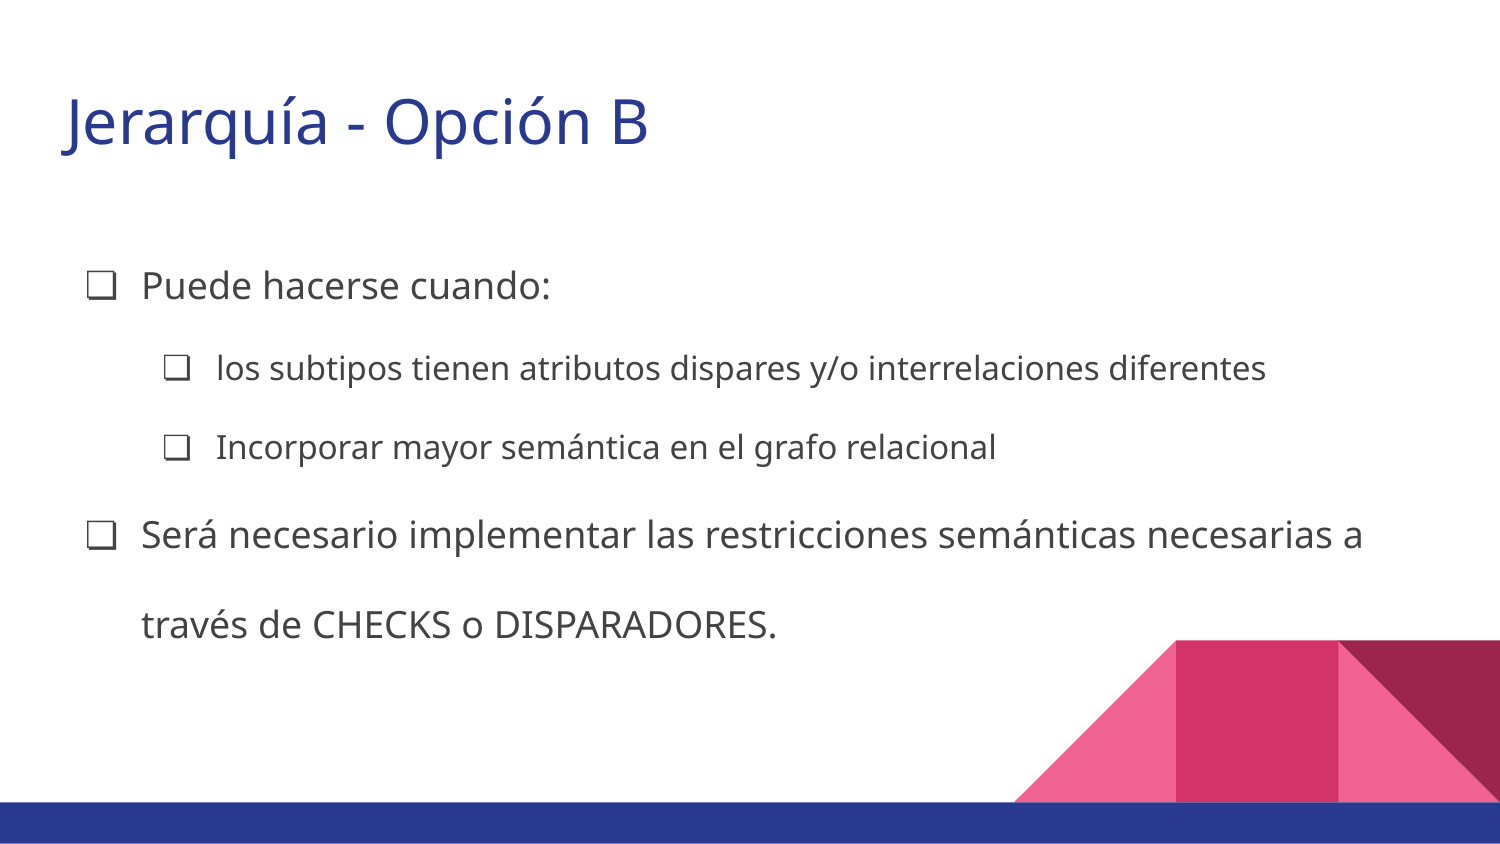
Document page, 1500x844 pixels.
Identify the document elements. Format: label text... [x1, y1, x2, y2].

title Jerarquía - Opción B [51, 67, 1449, 167]
list Puede hacerse cuando: los subtipos tienen atributos dispares y/o interrelaciones diferentes Incorporar mayor semántica en el grafo relacional Será necesario implementar las restricciones semánticas necesarias a través de CHECKS o DISPARADORES. [51, 201, 1449, 750]
